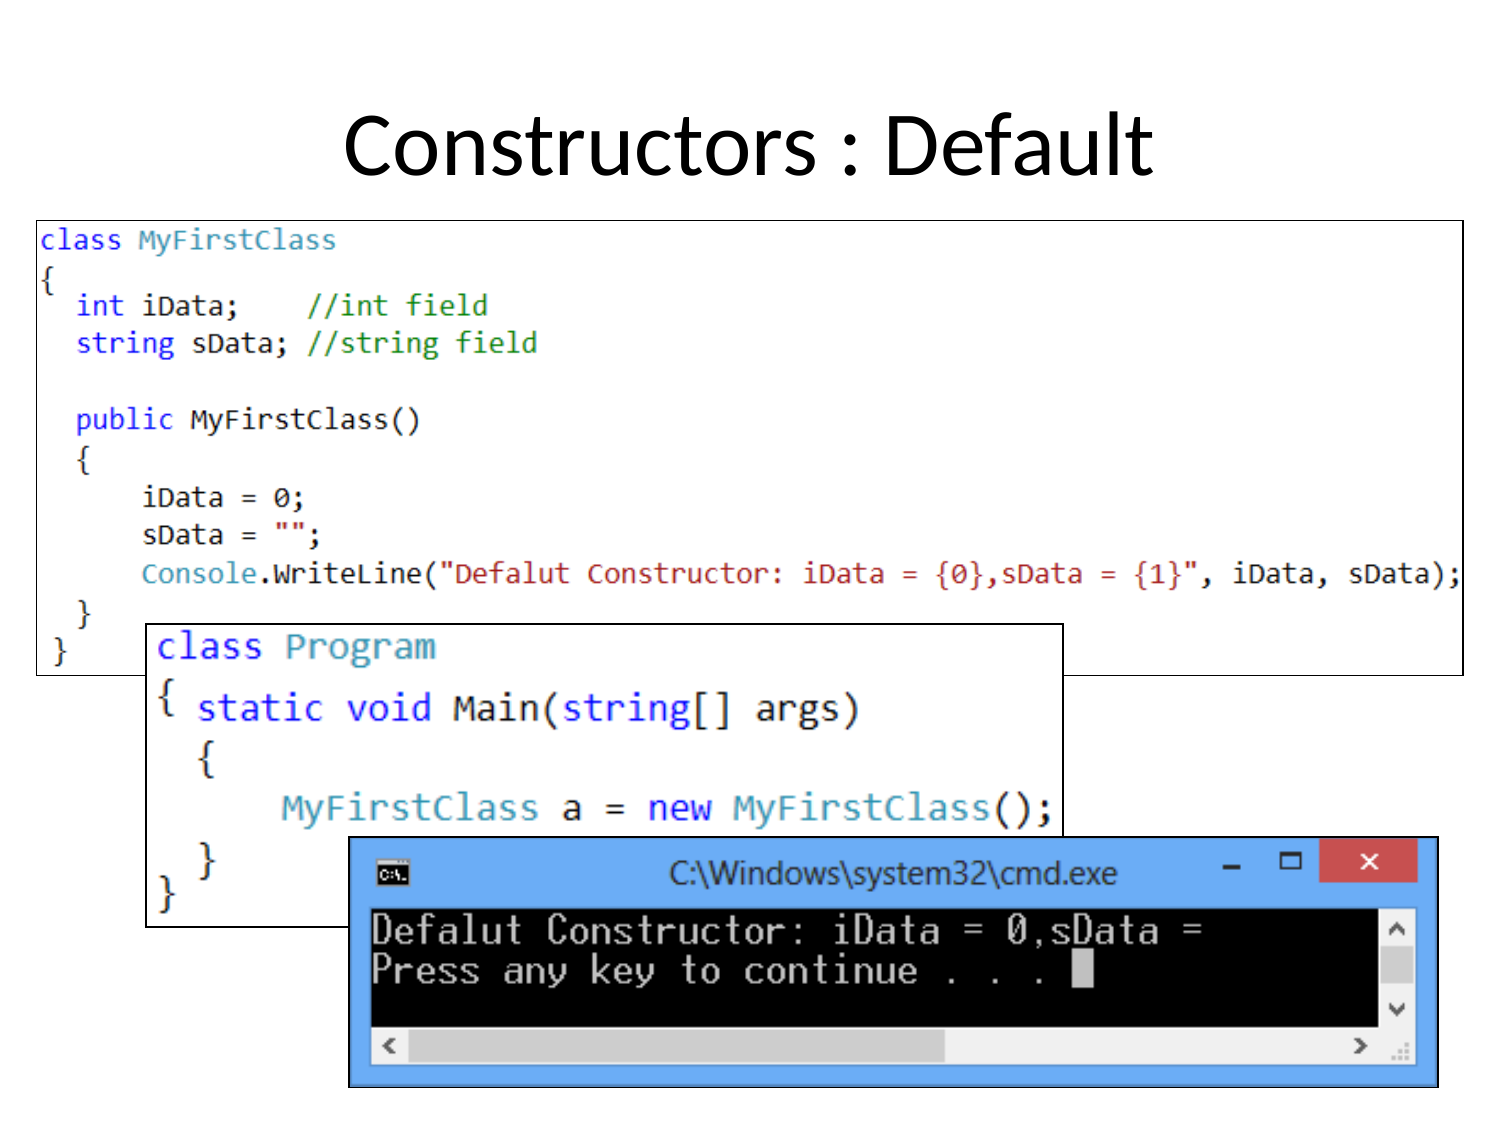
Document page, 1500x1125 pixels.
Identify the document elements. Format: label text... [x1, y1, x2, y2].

title Constructors : Default [75, 45, 1425, 219]
picture [37, 221, 1463, 1088]
